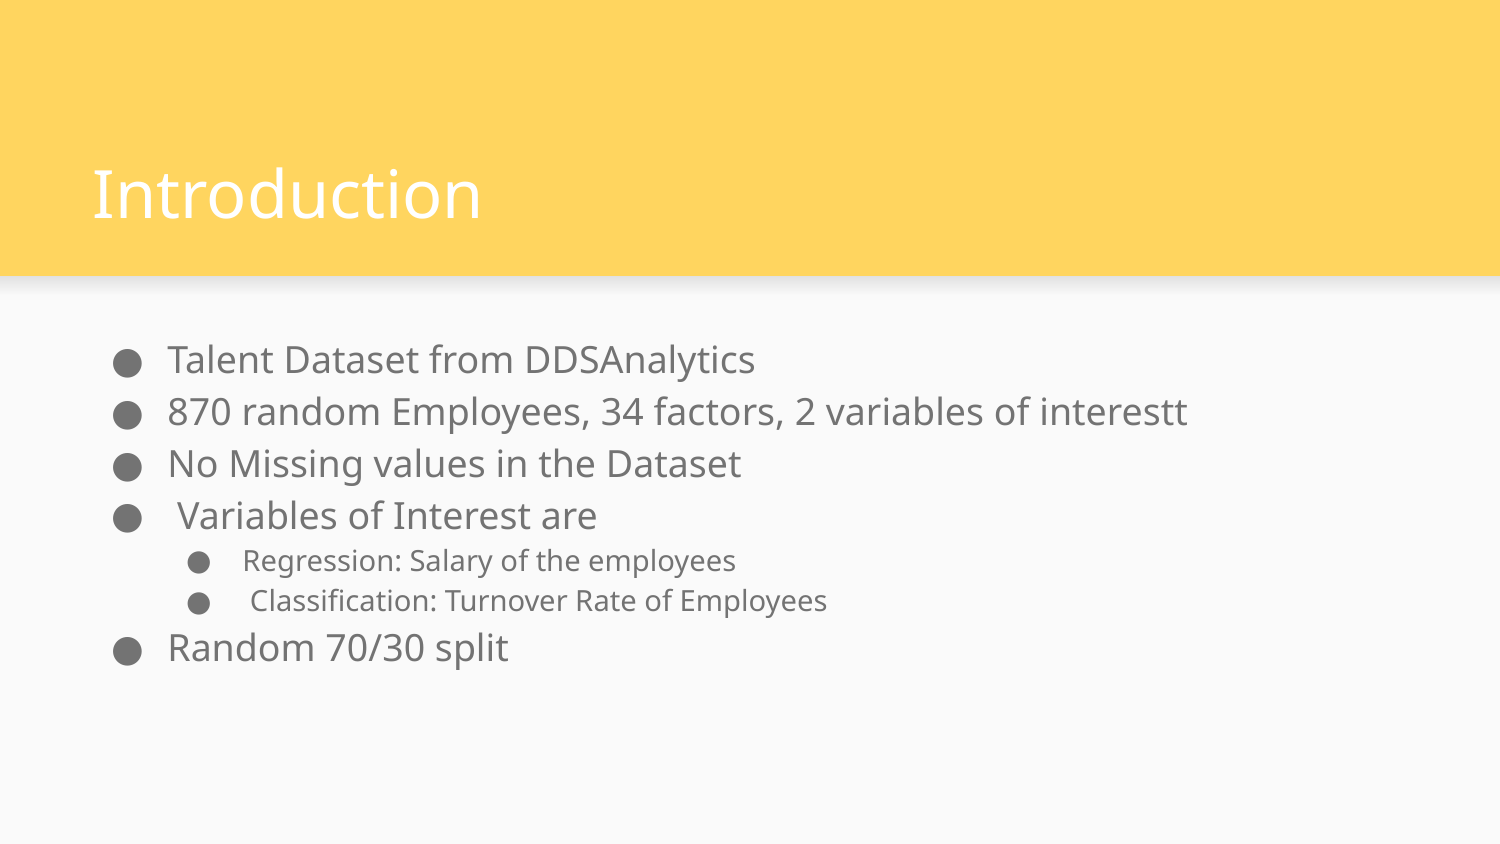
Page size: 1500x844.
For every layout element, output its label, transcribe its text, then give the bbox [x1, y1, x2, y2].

list Talent Dataset from DDSAnalytics 870 random Employees, 34 factors, 2 variables of interestt No Missing values in the Dataset Variables of Interest are Regression: Salary of the employees Classification: Turnover Rate of Employees Random 70/30 split [77, 314, 1427, 760]
title Introduction [77, 121, 1427, 248]
